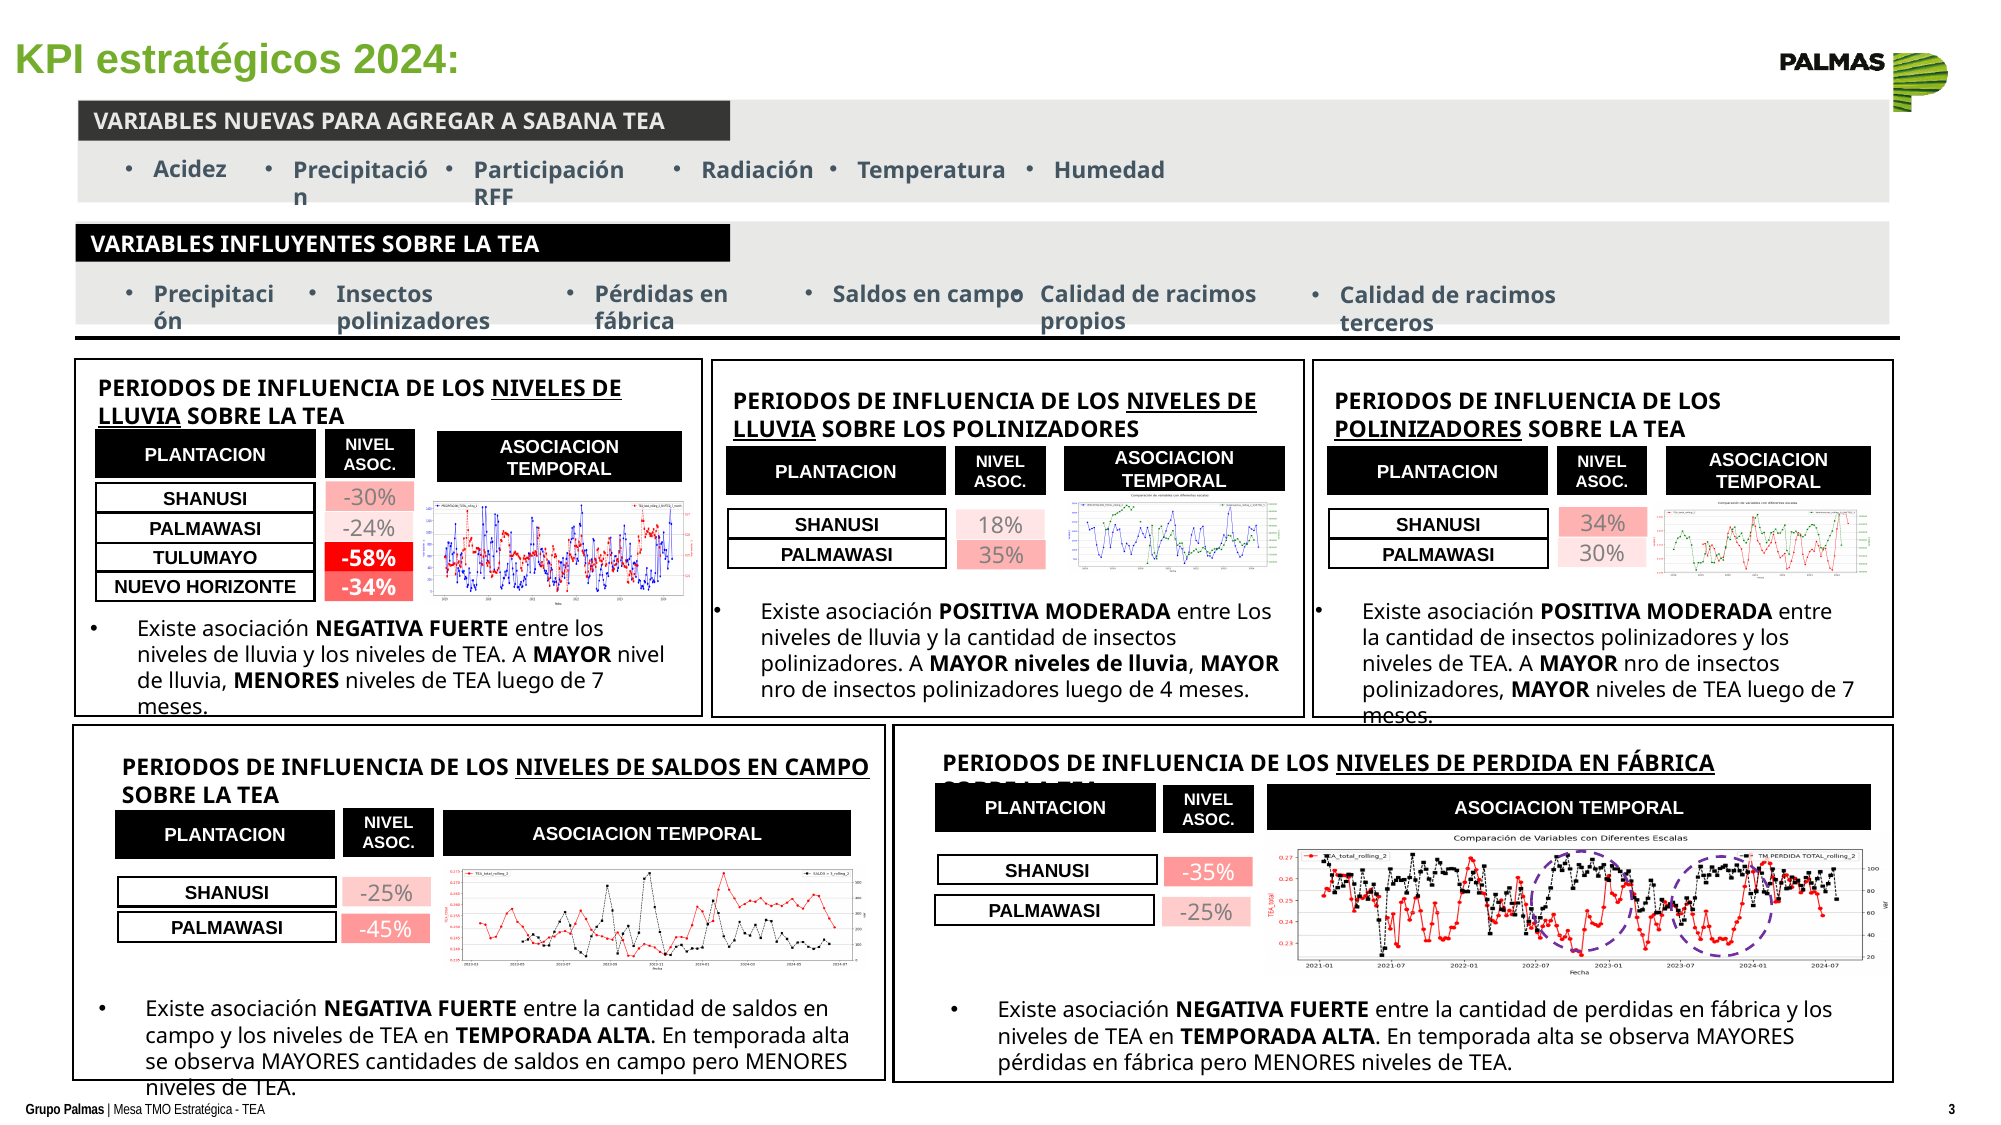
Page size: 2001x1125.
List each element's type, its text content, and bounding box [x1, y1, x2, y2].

text_box [711, 359, 1305, 718]
text_box Precipitación [109, 271, 294, 317]
text_box Pérdidas en fábrica [550, 271, 789, 314]
text_box Acidez [109, 147, 249, 187]
picture [444, 864, 866, 971]
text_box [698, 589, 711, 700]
text_box -25% [1161, 896, 1252, 927]
text_box PERIODOS DE INFLUENCIA DE LOS NIVELES DE PERDIDA EN FÁBRICA SOBRE LA TEA [926, 740, 1792, 783]
text_box KPI estratégicos 2024: [0, 24, 1430, 90]
picture [422, 497, 693, 606]
text_box NIVEL ASOC. [1163, 785, 1254, 833]
picture [1764, 36, 1964, 129]
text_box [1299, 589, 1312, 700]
text_box -45% [340, 913, 431, 944]
text_box [77, 99, 1890, 204]
text_box Insectos polinizadores [292, 271, 550, 314]
text_box [1312, 359, 1894, 718]
text_box Precipitación [249, 147, 429, 191]
text_box [892, 724, 1894, 1083]
text_box [72, 724, 886, 1081]
text_box Existe asociación NEGATIVA FUERTE entre la cantidad de perdidas en fábrica y los niveles de TEA en TEMPORADA ALTA. En temporada alta se observa MAYORES pérdidas en fábrica pero MENORES niveles de TEA. [935, 988, 1871, 1099]
text_box Existe asociación NEGATIVA FUERTE entre la cantidad de saldos en campo y los niveles de TEA en TEMPORADA ALTA. En temporada alta se observa MAYORES cantidades de saldos en campo pero MENORES niveles de TEA. [83, 987, 867, 1097]
text_box Saldos en campo [789, 271, 1060, 314]
text_box 3 [1927, 1092, 2000, 1123]
text_box -25% [341, 876, 432, 907]
text_box Participación RFF [429, 147, 668, 191]
picture [1653, 501, 1871, 579]
text_box [75, 220, 1890, 325]
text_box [1265, 833, 1890, 977]
text_box Temperatura [813, 147, 1010, 179]
text_box Humedad [1010, 147, 1219, 179]
text_box Calidad de racimos propios [996, 271, 1318, 313]
text_box NIVEL ASOC. [343, 808, 434, 857]
text_box Grupo Palmas | Mesa TMO Estratégica - TEA [19, 1099, 806, 1118]
text_box VARIABLES INFLUYENTES SOBRE LA TEA [74, 223, 731, 263]
picture [1068, 494, 1280, 573]
text_box [74, 358, 703, 717]
text_box PERIODOS DE INFLUENCIA DE LOS NIVELES DE SALDOS EN CAMPO SOBRE LA TEA [106, 744, 892, 768]
text_box -35% [1163, 856, 1254, 887]
text_box Radiación [657, 147, 833, 183]
text_box Calidad de racimos terceros [1296, 272, 1618, 314]
